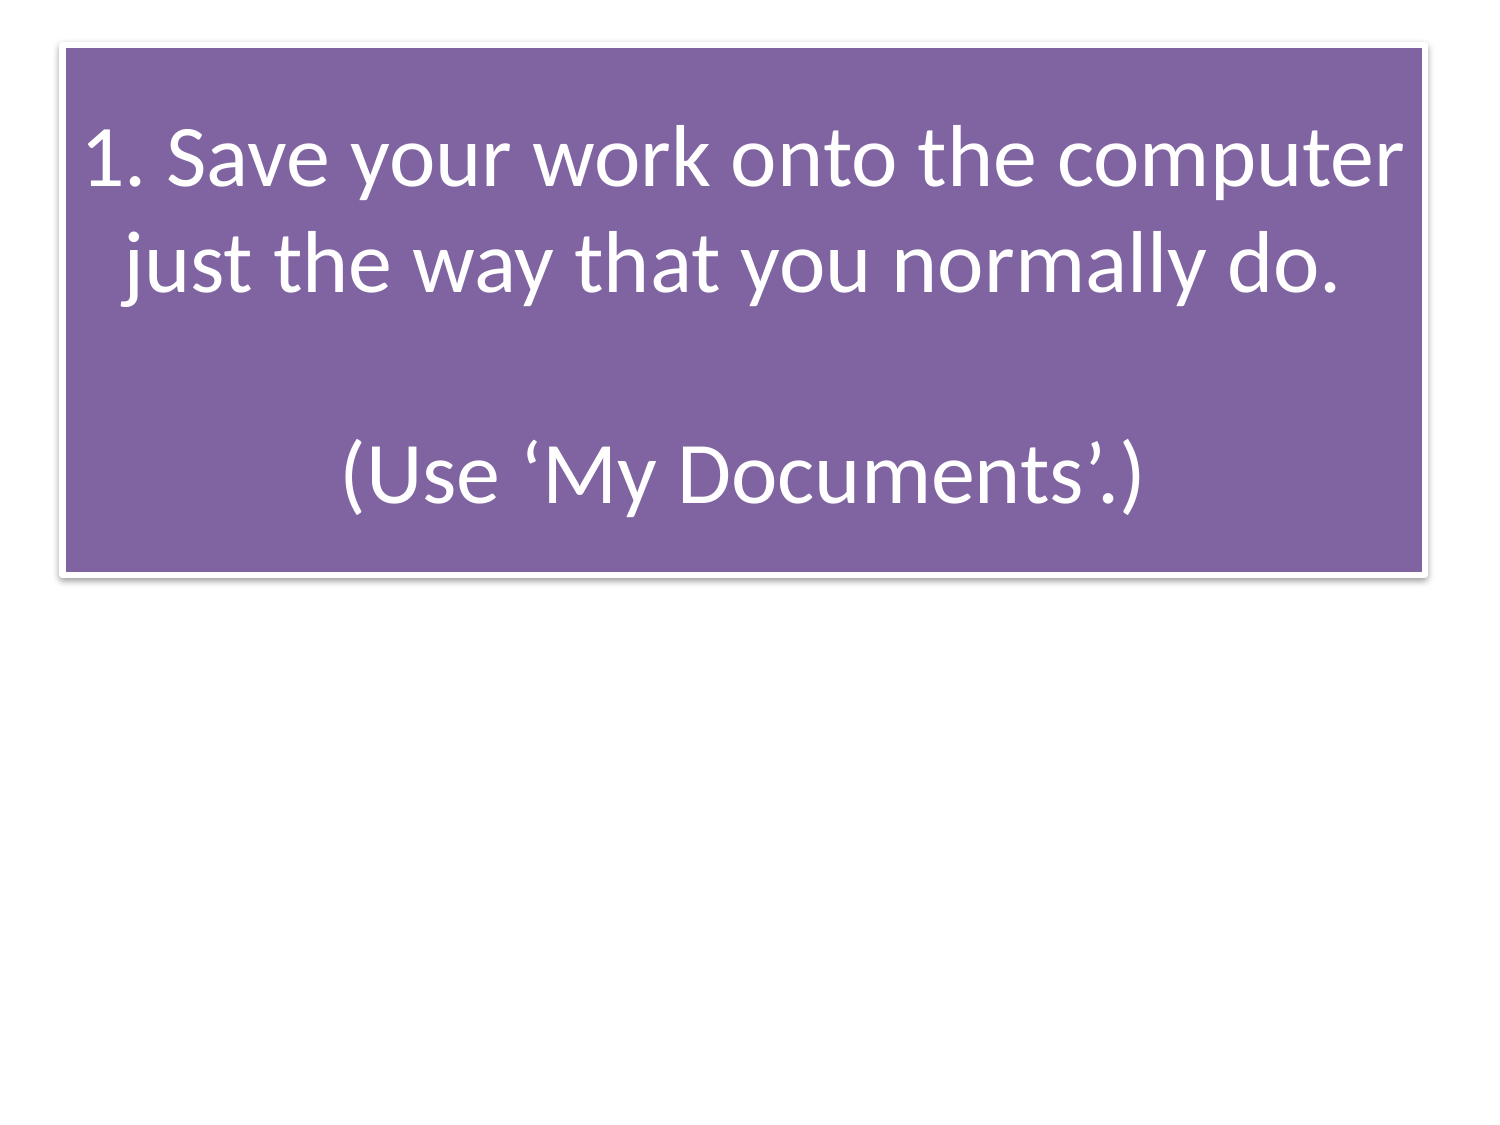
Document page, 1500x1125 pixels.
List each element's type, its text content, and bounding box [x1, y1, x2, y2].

title 1. Save your work onto the computer just the way that you normally do. (Use ‘My Documents’.) [59, 42, 1428, 578]
